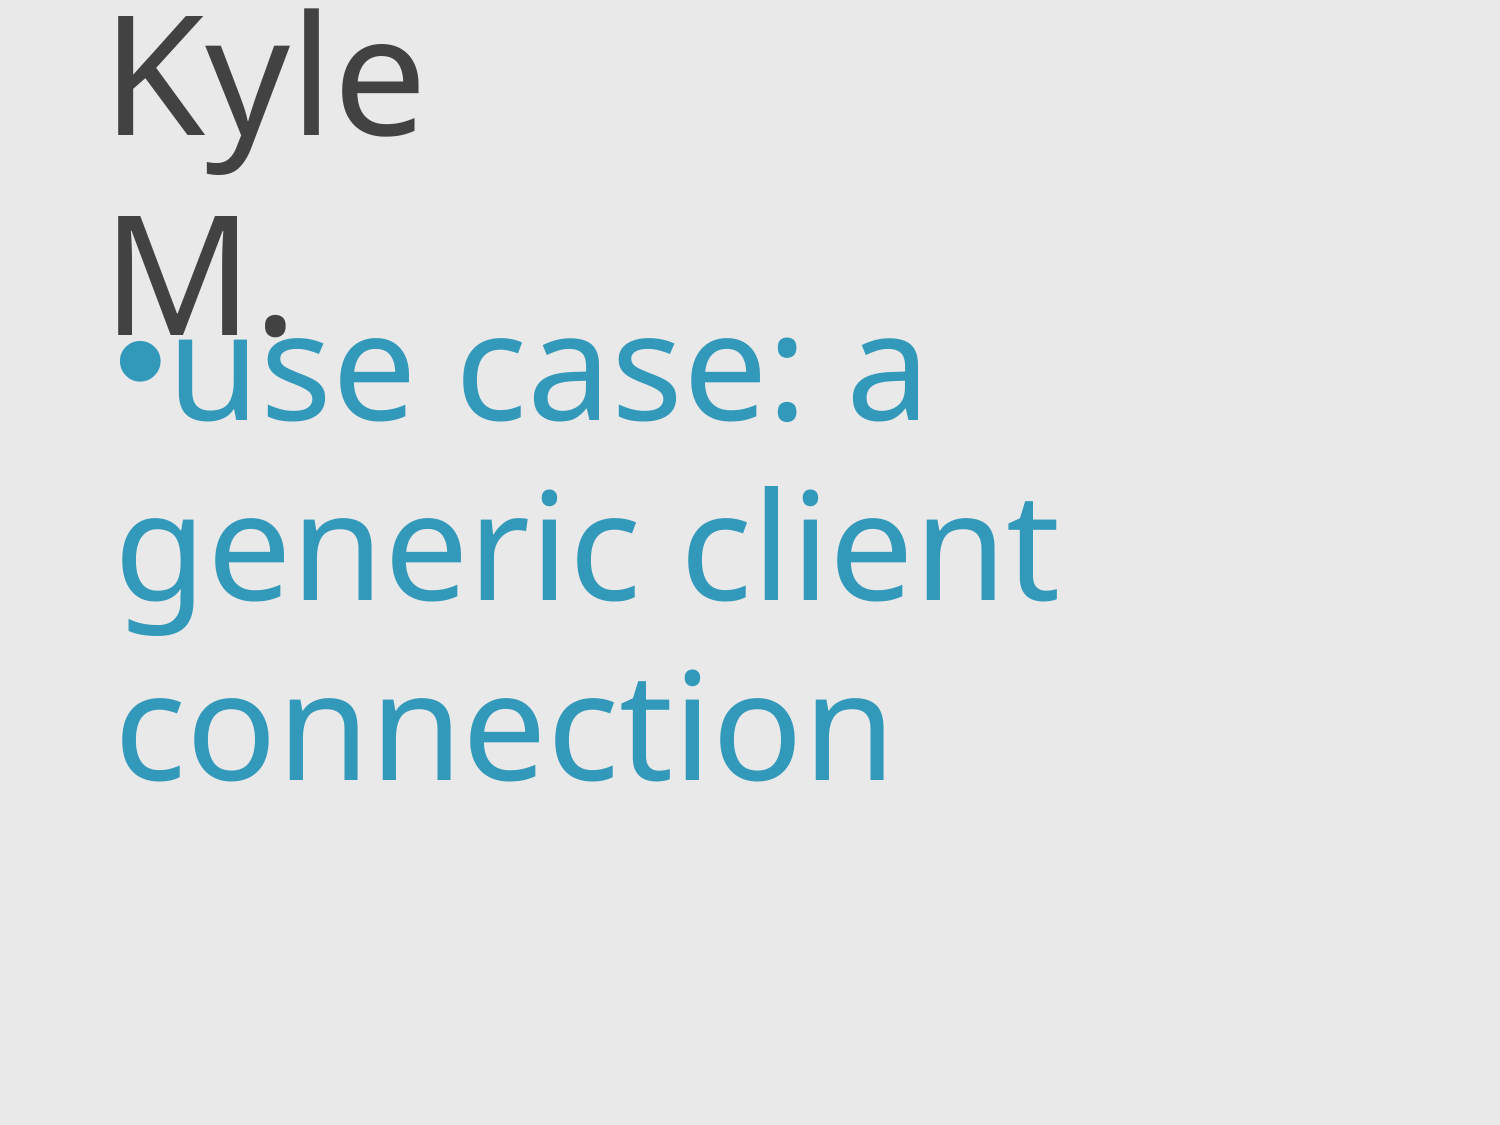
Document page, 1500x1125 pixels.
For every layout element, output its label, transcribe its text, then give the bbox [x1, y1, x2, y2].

text_box use case: a generic client connection [99, 262, 1400, 1038]
title Kyle M. [87, 75, 513, 263]
